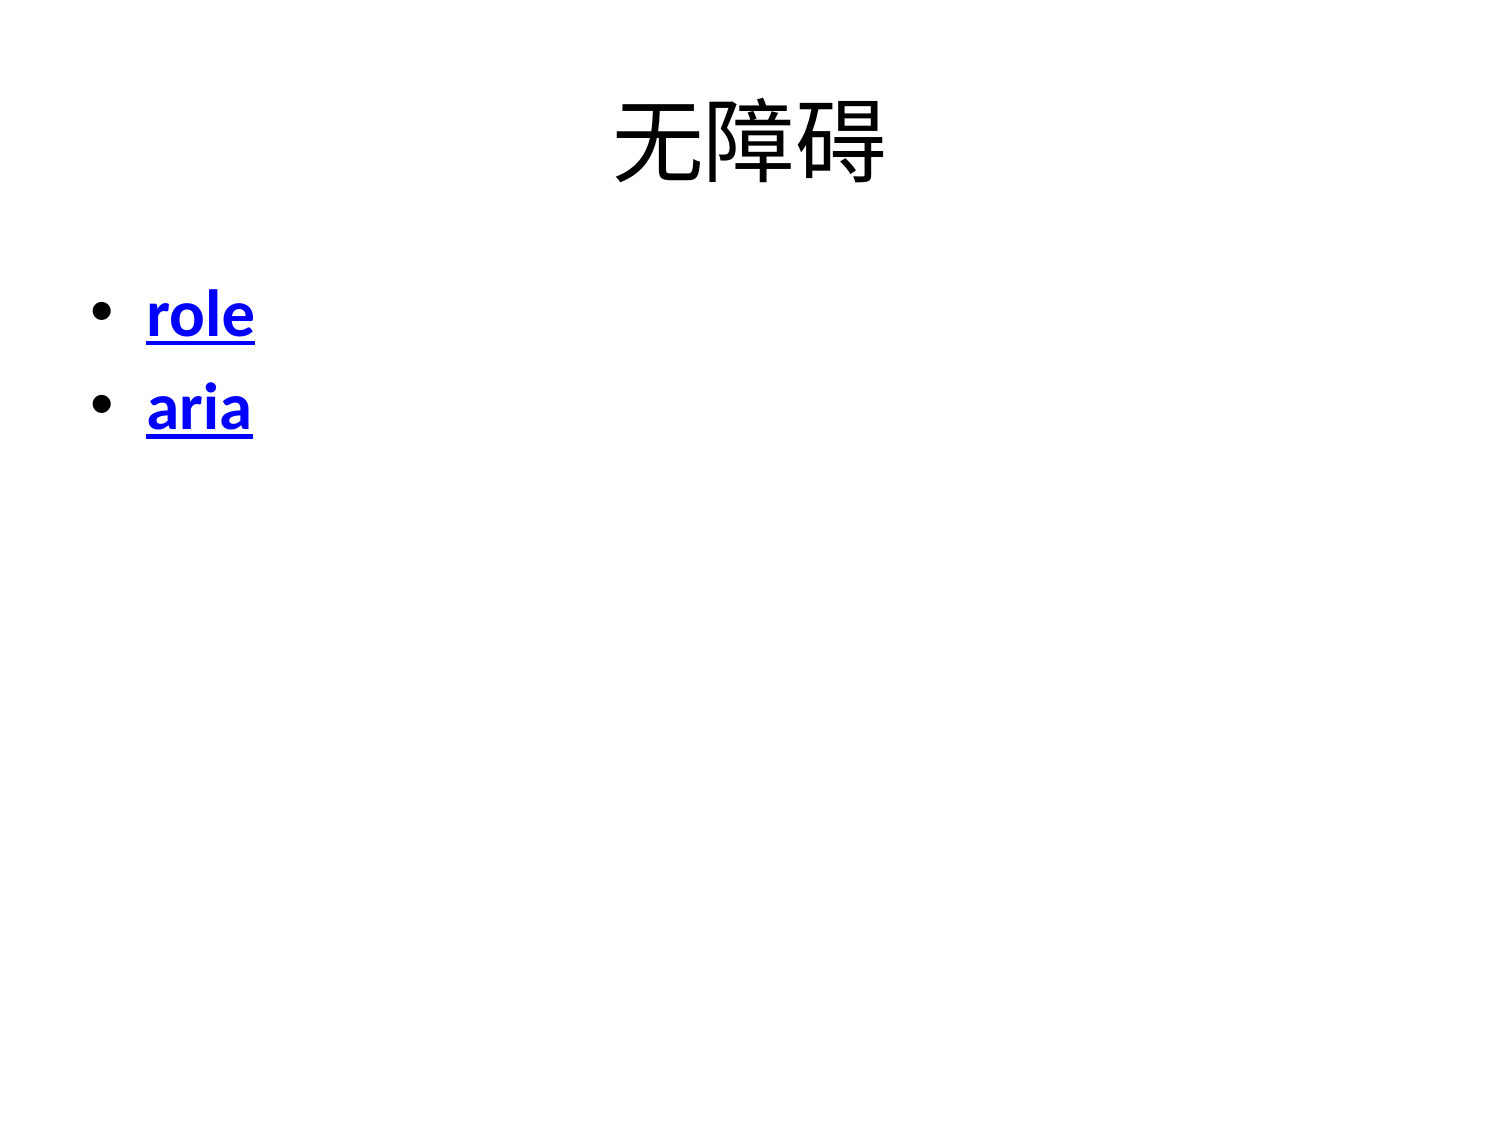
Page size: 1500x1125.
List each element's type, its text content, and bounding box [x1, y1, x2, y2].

title 无障碍 [75, 45, 1425, 233]
list role aria [75, 262, 1425, 1005]
